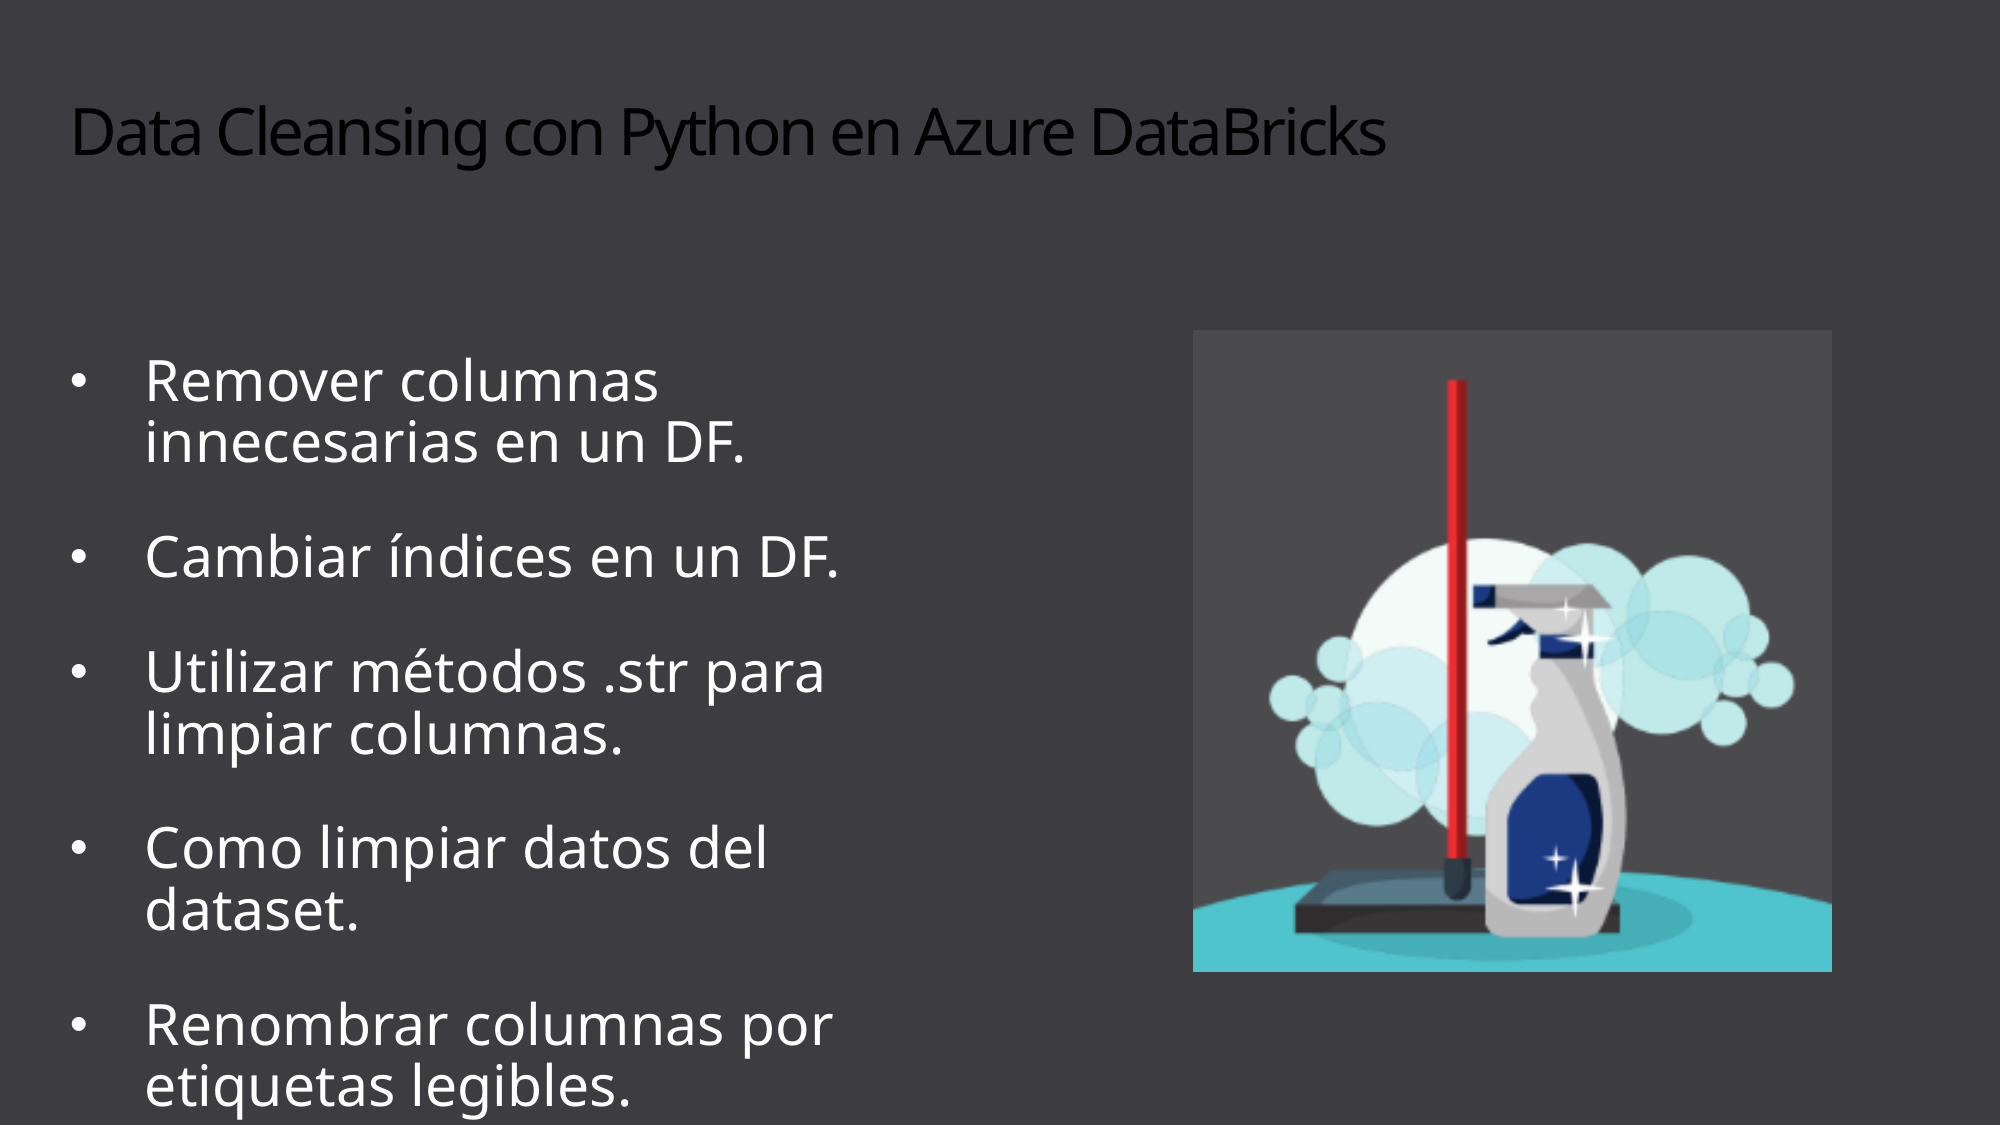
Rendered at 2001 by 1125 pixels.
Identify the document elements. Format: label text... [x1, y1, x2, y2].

title Data Cleansing con Python en Azure DataBricks [69, 72, 1930, 194]
list Remover columnas innecesarias en un DF. Cambiar índices en un DF. Utilizar métodos .str para limpiar columnas. Como limpiar datos del dataset. Renombrar columnas por etiquetas legibles. [69, 352, 913, 775]
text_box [1192, 330, 1832, 972]
